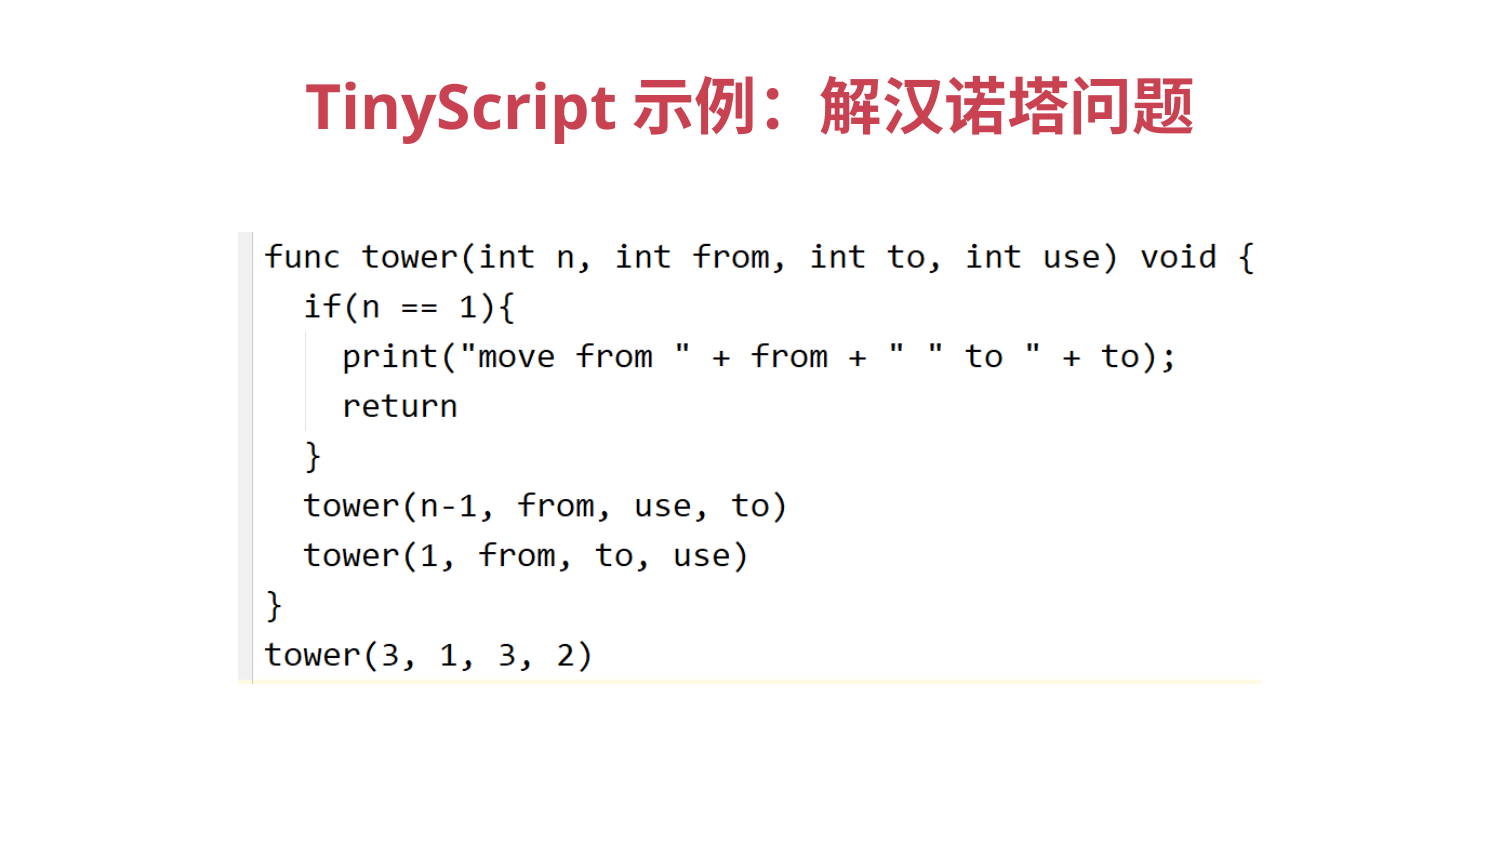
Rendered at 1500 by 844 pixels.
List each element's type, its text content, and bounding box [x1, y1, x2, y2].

title TinyScript示例：解汉诺塔问题 [74, 33, 1426, 175]
picture [238, 232, 1262, 685]
